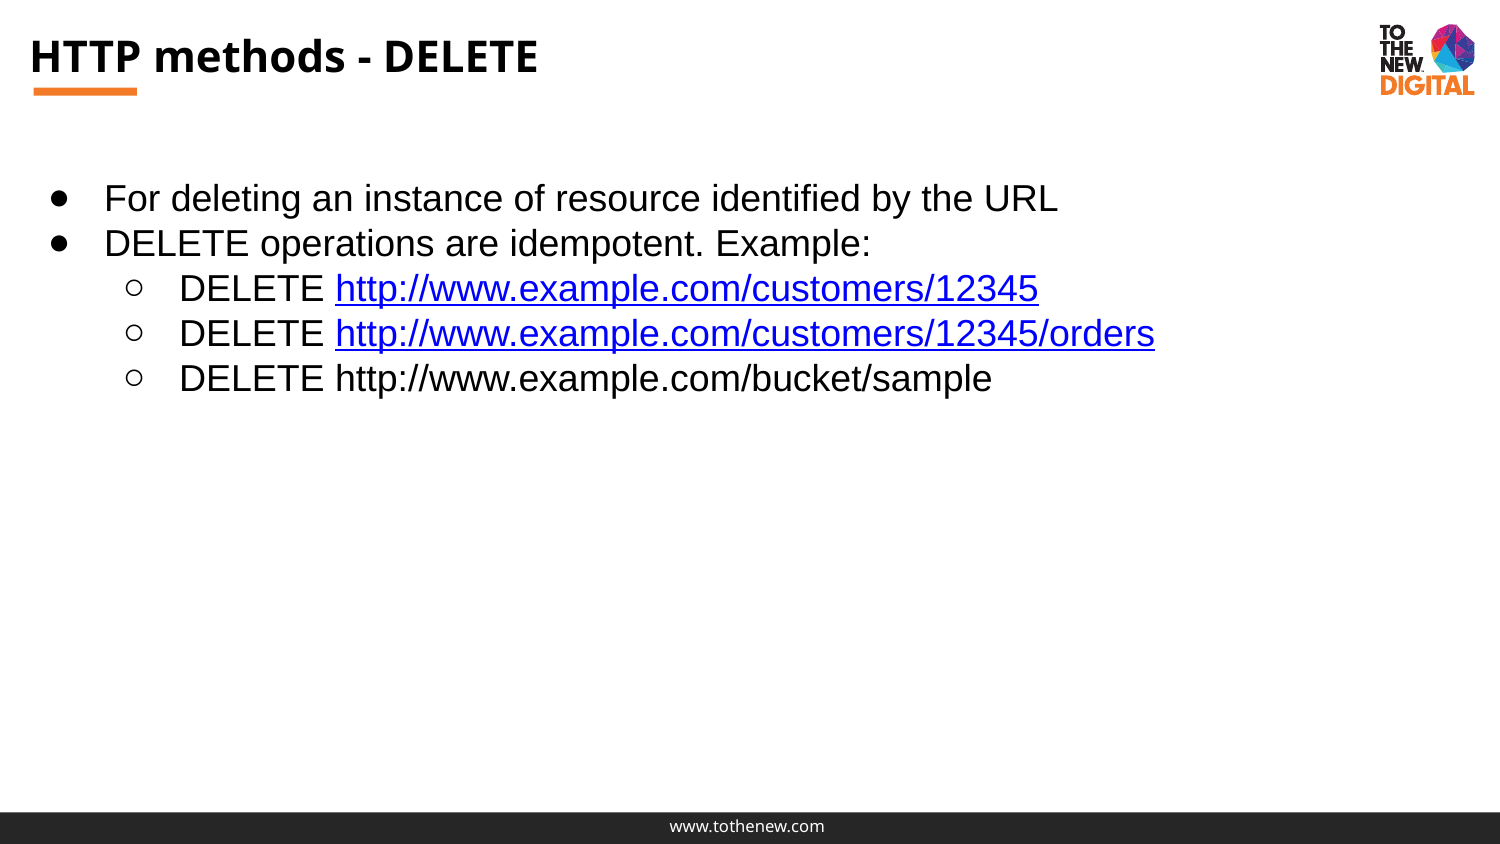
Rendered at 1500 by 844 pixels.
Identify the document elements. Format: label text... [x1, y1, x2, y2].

title HTTP methods - DELETE [14, 14, 1350, 85]
list For deleting an instance of resource identified by the URL DELETE operations are idempotent. Example: DELETE http://www.example.com/customers/12345 DELETE http://www.example.com/customers/12345/orders DELETE http://www.example.com/bucket/sample [14, 159, 1475, 786]
